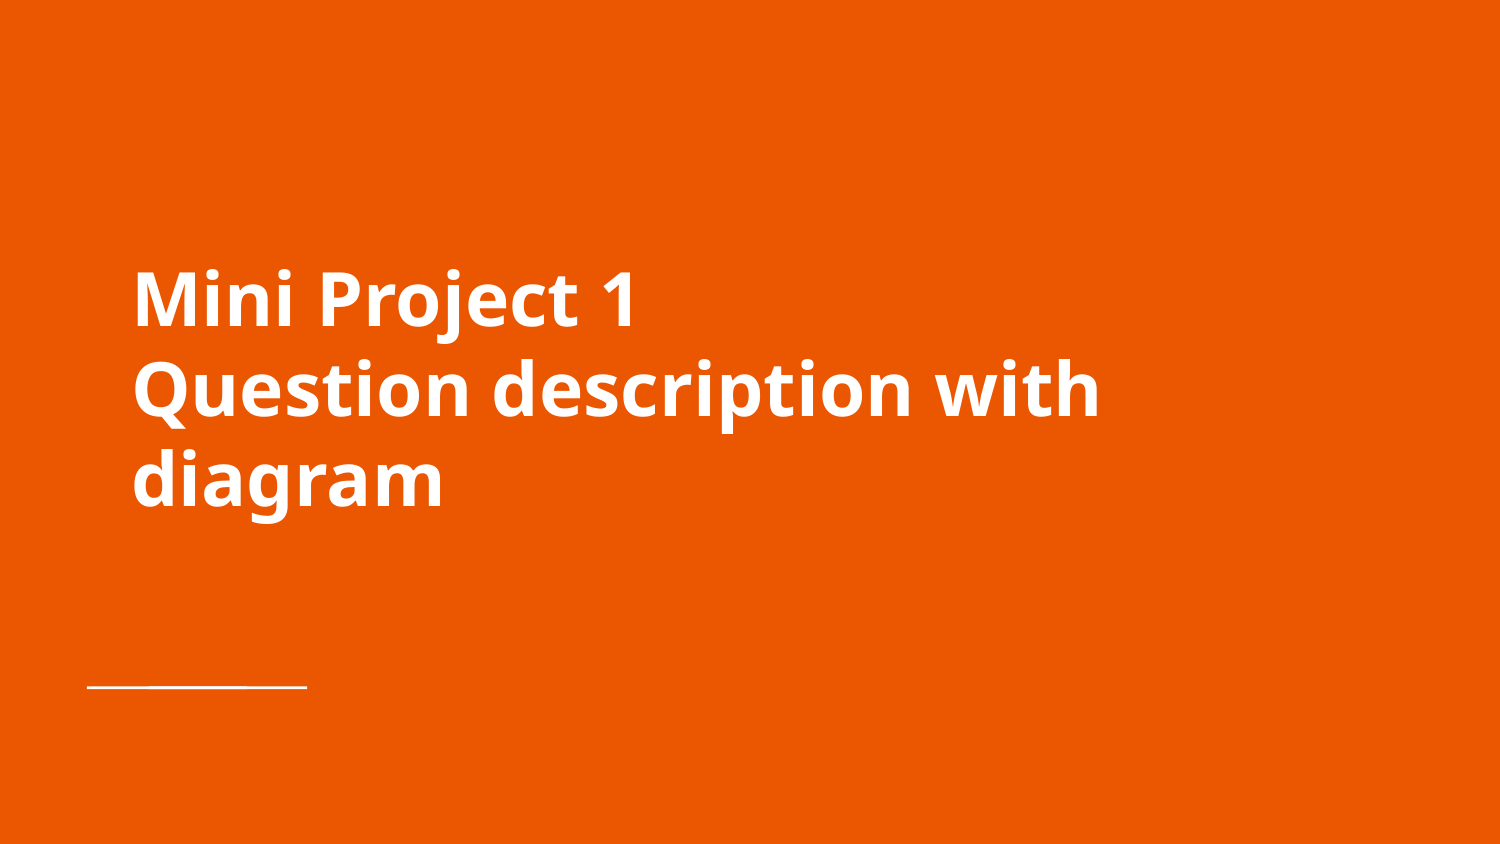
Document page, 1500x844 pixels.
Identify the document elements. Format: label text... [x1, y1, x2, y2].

title Mini Project 1 Question description with diagram [115, 141, 1272, 632]
